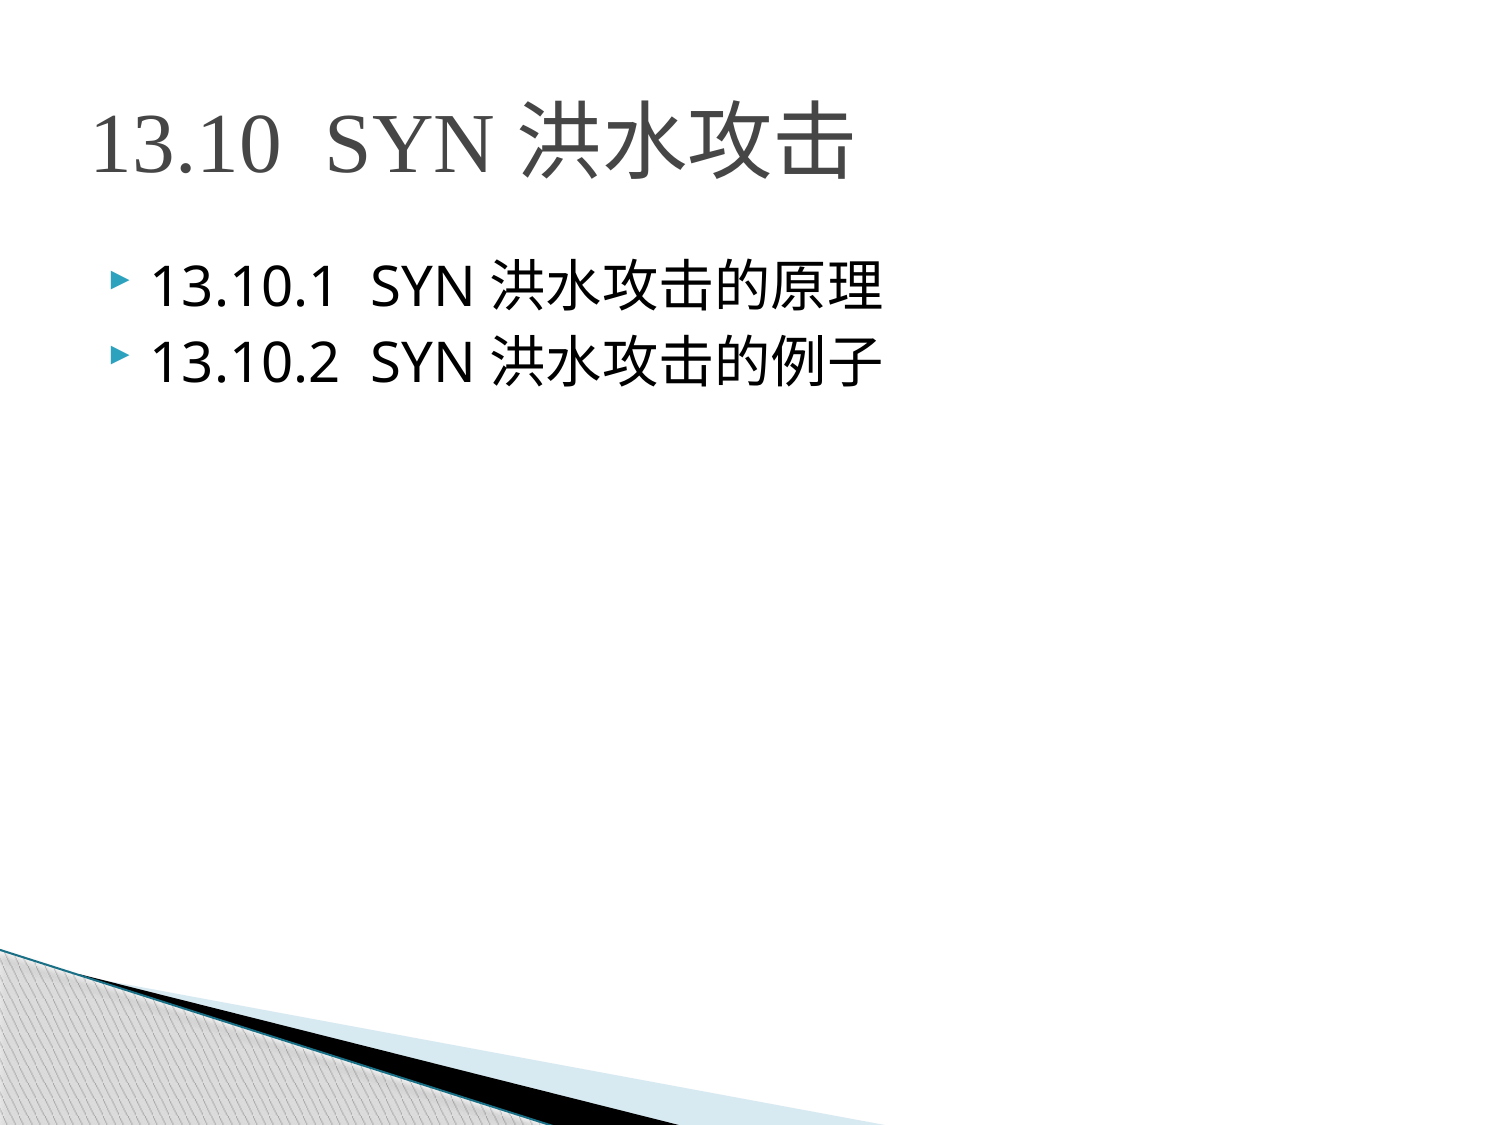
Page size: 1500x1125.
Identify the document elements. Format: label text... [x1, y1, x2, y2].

title 13.10 SYN洪水攻击 [75, 45, 1425, 233]
list 13.10.1 SYN洪水攻击的原理 13.10.2 SYN洪水攻击的例子 [75, 243, 1425, 986]
